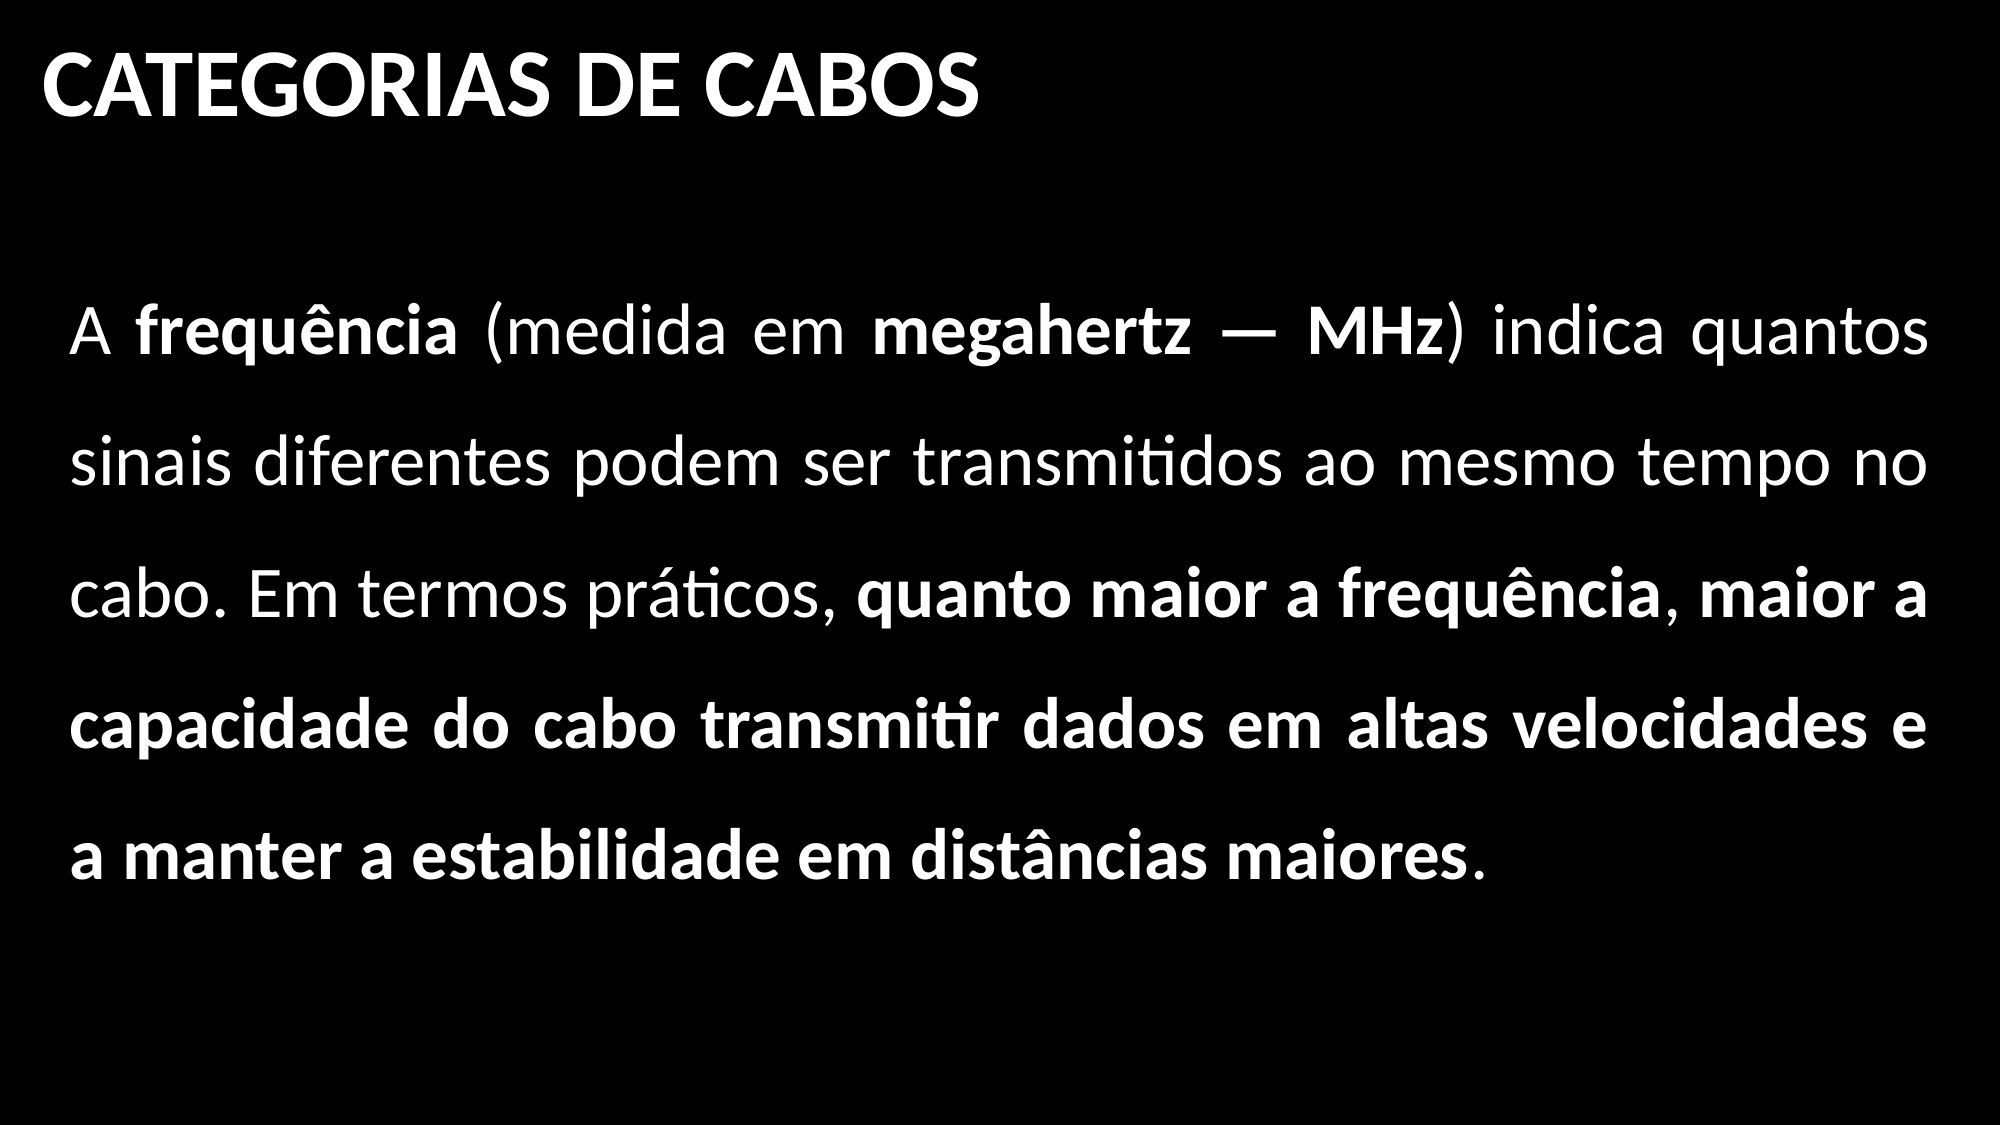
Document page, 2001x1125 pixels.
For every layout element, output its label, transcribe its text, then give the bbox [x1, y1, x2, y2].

text_box A frequência (medida em megahertz — MHz) indica quantos sinais diferentes podem ser transmitidos ao mesmo tempo no cabo. Em termos práticos, quanto maior a frequência, maior a capacidade do cabo transmitir dados em altas velocidades e a manter a estabilidade em distâncias maiores. [54, 230, 1946, 902]
text_box CATEGORIAS DE CABOS [27, 11, 1546, 144]
